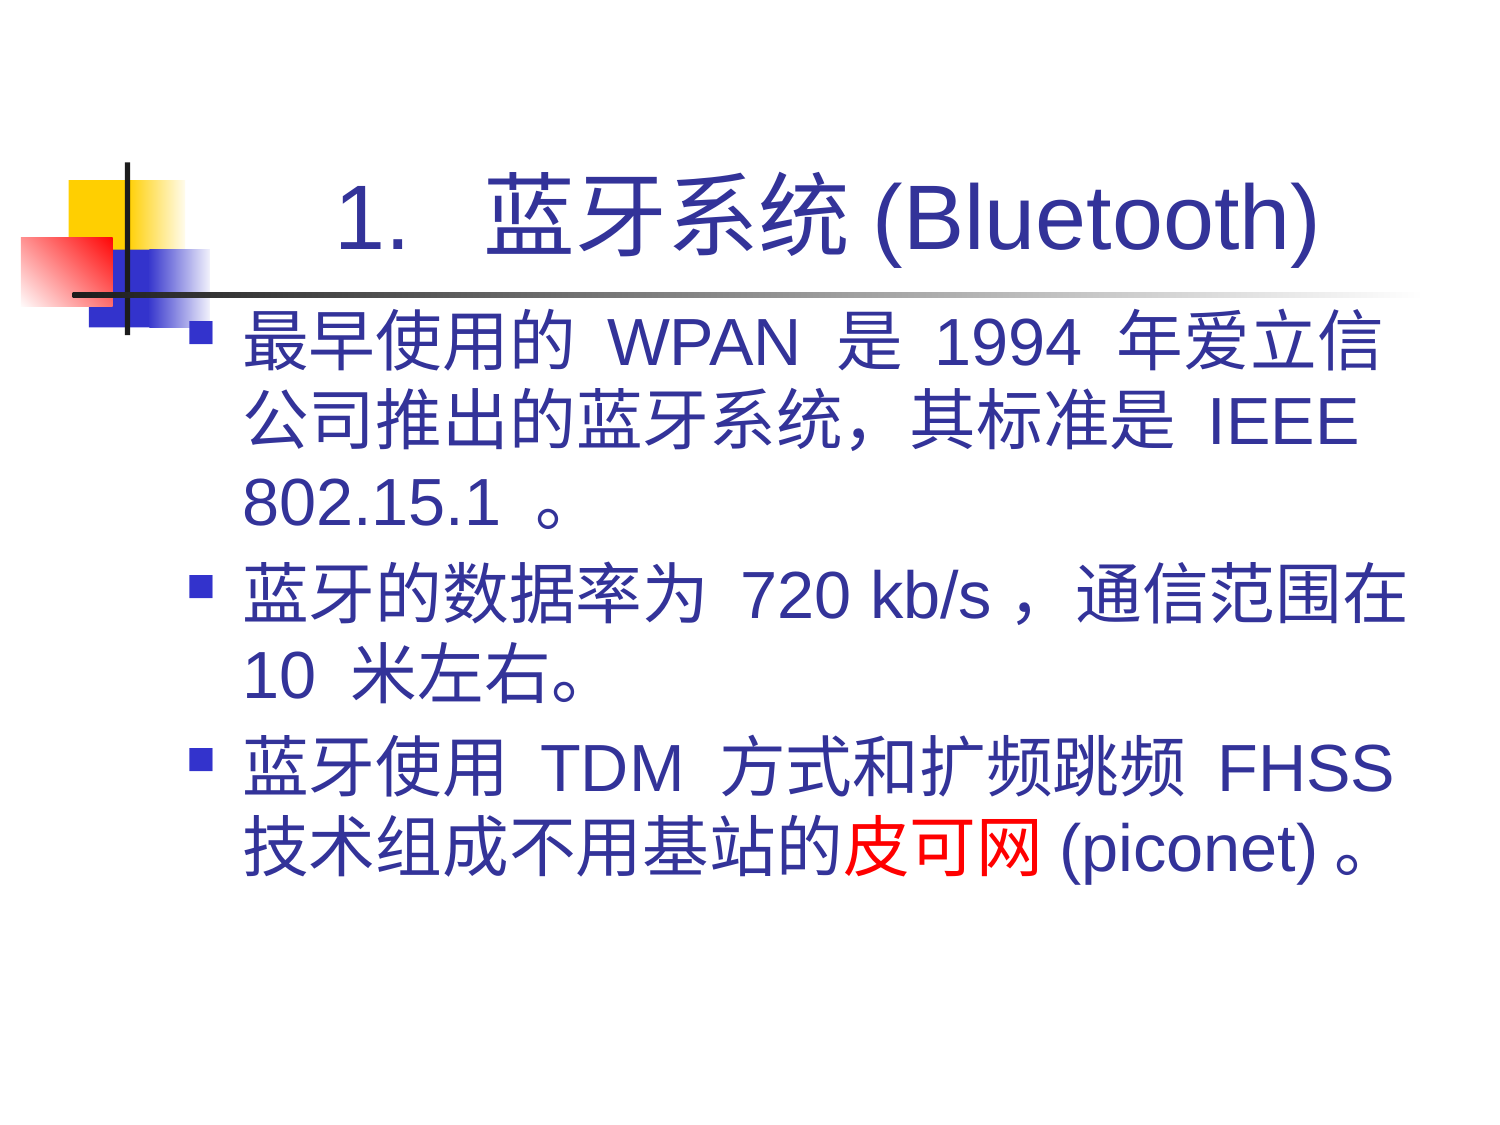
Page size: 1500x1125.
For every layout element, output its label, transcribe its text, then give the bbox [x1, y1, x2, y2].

title 1. 蓝牙系统(Bluetooth) [188, 35, 1468, 275]
list 最早使用的 WPAN 是 1994 年爱立信公司推出的蓝牙系统，其标准是 IEEE 802.15.1 。 蓝牙的数据率为 720 kb/s，通信范围在 10 米左右。 蓝牙使用 TDM 方式和扩频跳频 FHSS 技术组成不用基站的皮可网(piconet)。 [171, 290, 1447, 1125]
